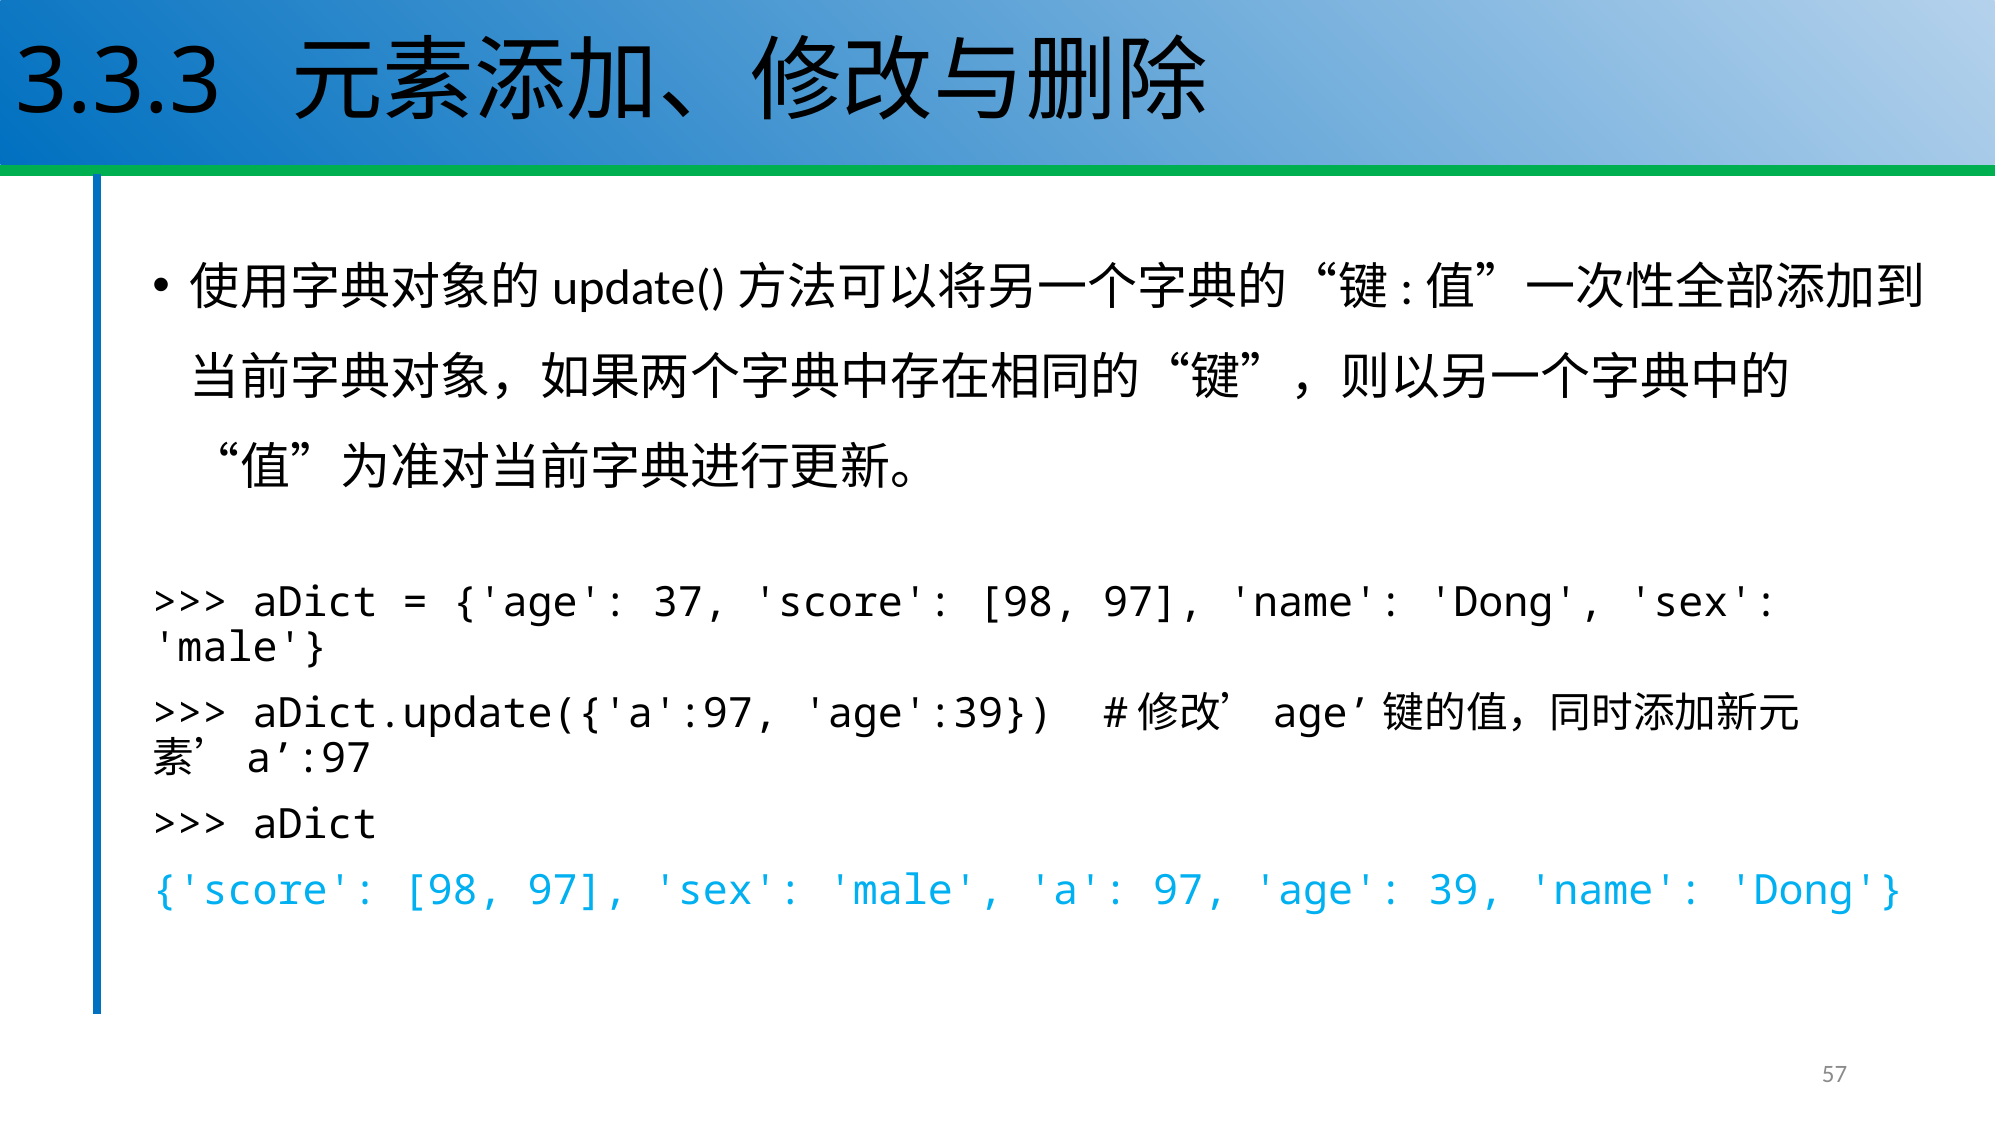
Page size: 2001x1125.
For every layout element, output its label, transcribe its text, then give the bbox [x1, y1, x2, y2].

slide_number 57 [1412, 1042, 1863, 1103]
title 3.3.3 元素添加、修改与删除 [0, 0, 1995, 165]
list 使用字典对象的update()方法可以将另一个字典的“键:值”一次性全部添加到当前字典对象，如果两个字典中存在相同的“键”，则以另一个字典中的“值”为准对当前字典进行更新。 >>> aDict = {'age': 37, 'score': [98, 97], 'name': 'Dong', 'sex': 'male'} >>> aDict.update({'a':97, 'age':39}) #修改’age’键的值，同时添加新元素’a’:97 >>> aDict {'score': [98, 97], 'sex': 'male', 'a': 97, 'age': 39, 'name': 'Dong'} [137, 216, 1952, 978]
